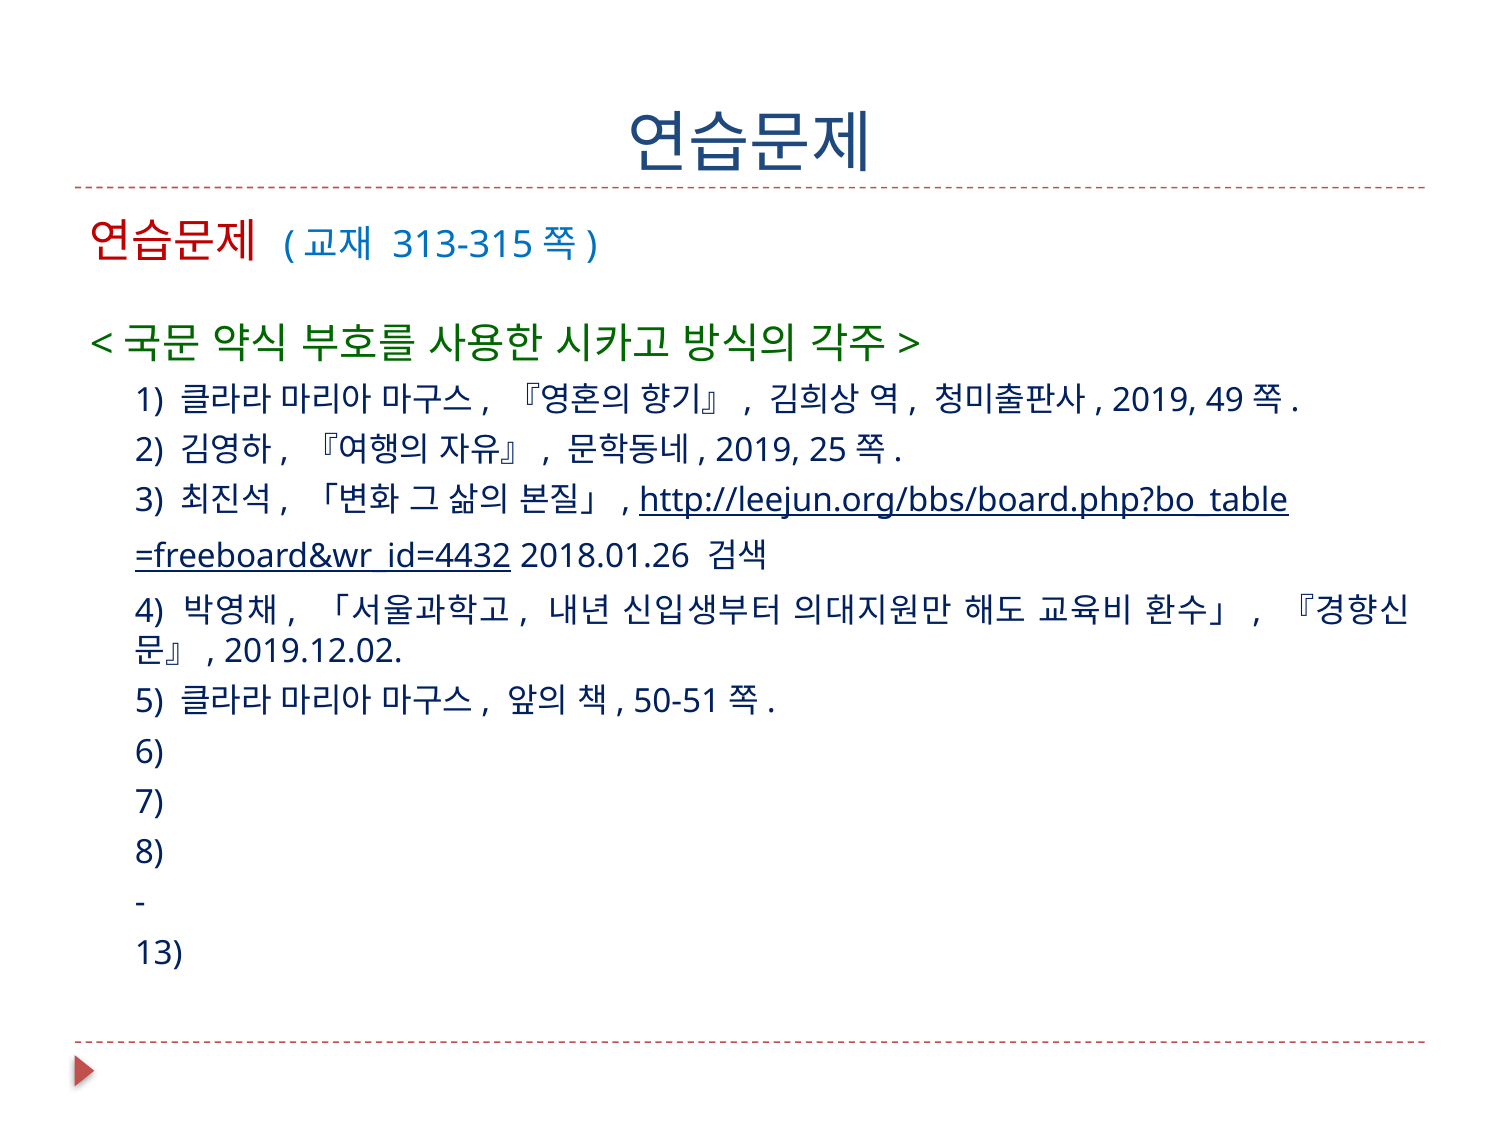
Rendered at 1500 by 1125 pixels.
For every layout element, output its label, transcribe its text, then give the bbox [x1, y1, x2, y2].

title 연습문제 [75, 24, 1425, 188]
list 연습문제 (교재 313-315쪽) <국문 약식 부호를 사용한 시카고 방식의 각주> 1) 클라라 마리아 마구스, 『영혼의 향기』, 김희상 역, 청미출판사, 2019, 49쪽. 2) 김영하, 『여행의 자유』, 문학동네, 2019, 25쪽. 3) 최진석, 「변화 그 삶의 본질」, http://leejun.org/bbs/board.php?bo_table =freeboard&wr_id=4432 2018.01.26 검색 4) 박영채, 「서울과학고, 내년 신입생부터 의대지원만 해도 교육비 환수」, 『경향신문』, 2019.12.02. 5) 클라라 마리아 마구스, 앞의 책, 50-51쪽. 6) 7) 8) - 13) [75, 200, 1425, 1010]
